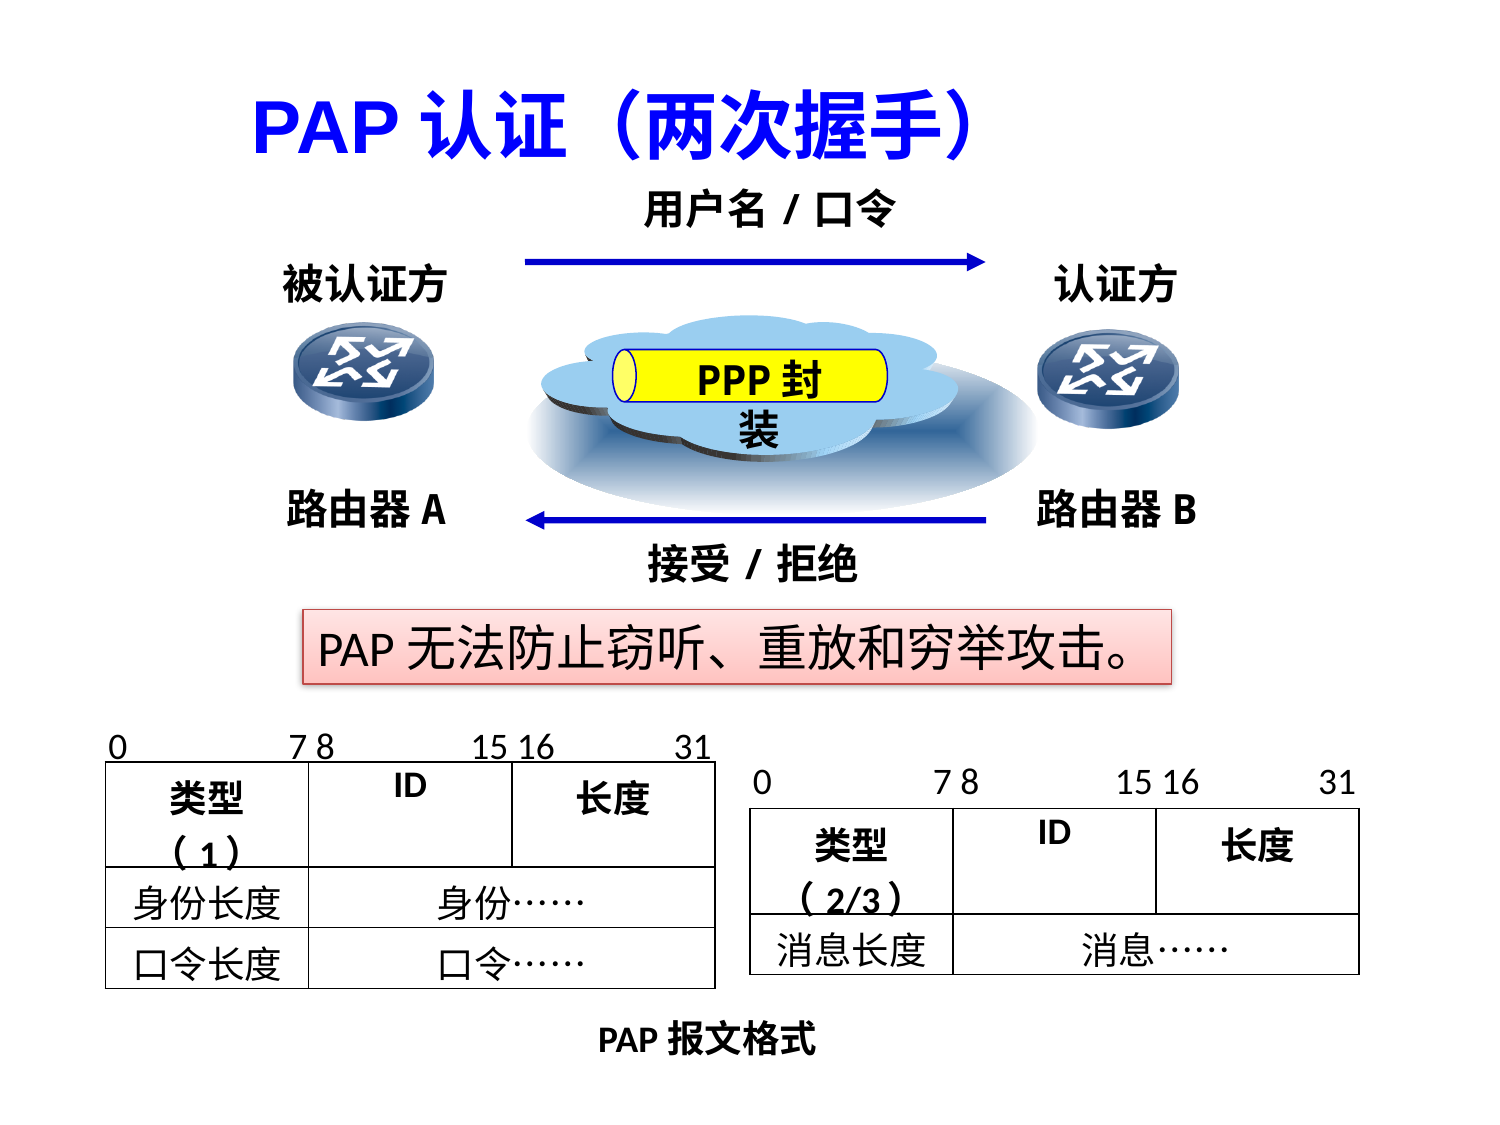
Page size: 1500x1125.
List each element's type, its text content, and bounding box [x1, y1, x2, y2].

text_box 路由器A [241, 475, 492, 541]
picture [288, 317, 439, 425]
table_header 类型（2/3） [751, 810, 952, 913]
text_box 用户名/口令 [628, 175, 913, 241]
text_box PAP报文格式 [583, 1007, 833, 1068]
text_box 0 7 8 15 16 31 [93, 714, 739, 775]
table_header ID [954, 810, 1155, 913]
text_box PAP认证（两次握手） [238, 71, 1363, 175]
table_cell 消息长度 [751, 915, 952, 974]
text_box 路由器B [991, 475, 1242, 541]
table_header 长度 [1157, 810, 1358, 913]
text_box 接受/拒绝 [628, 530, 879, 596]
table_cell 身份…… [309, 868, 714, 927]
table_cell 口令…… [309, 928, 714, 988]
table_cell 消息…… [954, 915, 1358, 974]
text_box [526, 315, 1040, 516]
table_header ID [309, 775, 511, 866]
text_box [524, 255, 986, 269]
text_box 认证方 [991, 250, 1242, 316]
table_cell 身份长度 [106, 868, 308, 927]
picture [1033, 324, 1183, 432]
table_header 长度 [513, 775, 714, 866]
text_box PAP无法防止窃听、重放和穷举攻击。 [302, 609, 1172, 685]
text_box 0 7 8 15 16 31 [738, 749, 1383, 810]
text_box 被认证方 [241, 250, 492, 316]
table_header 类型（1） [106, 775, 308, 866]
table_cell 口令长度 [106, 928, 308, 988]
